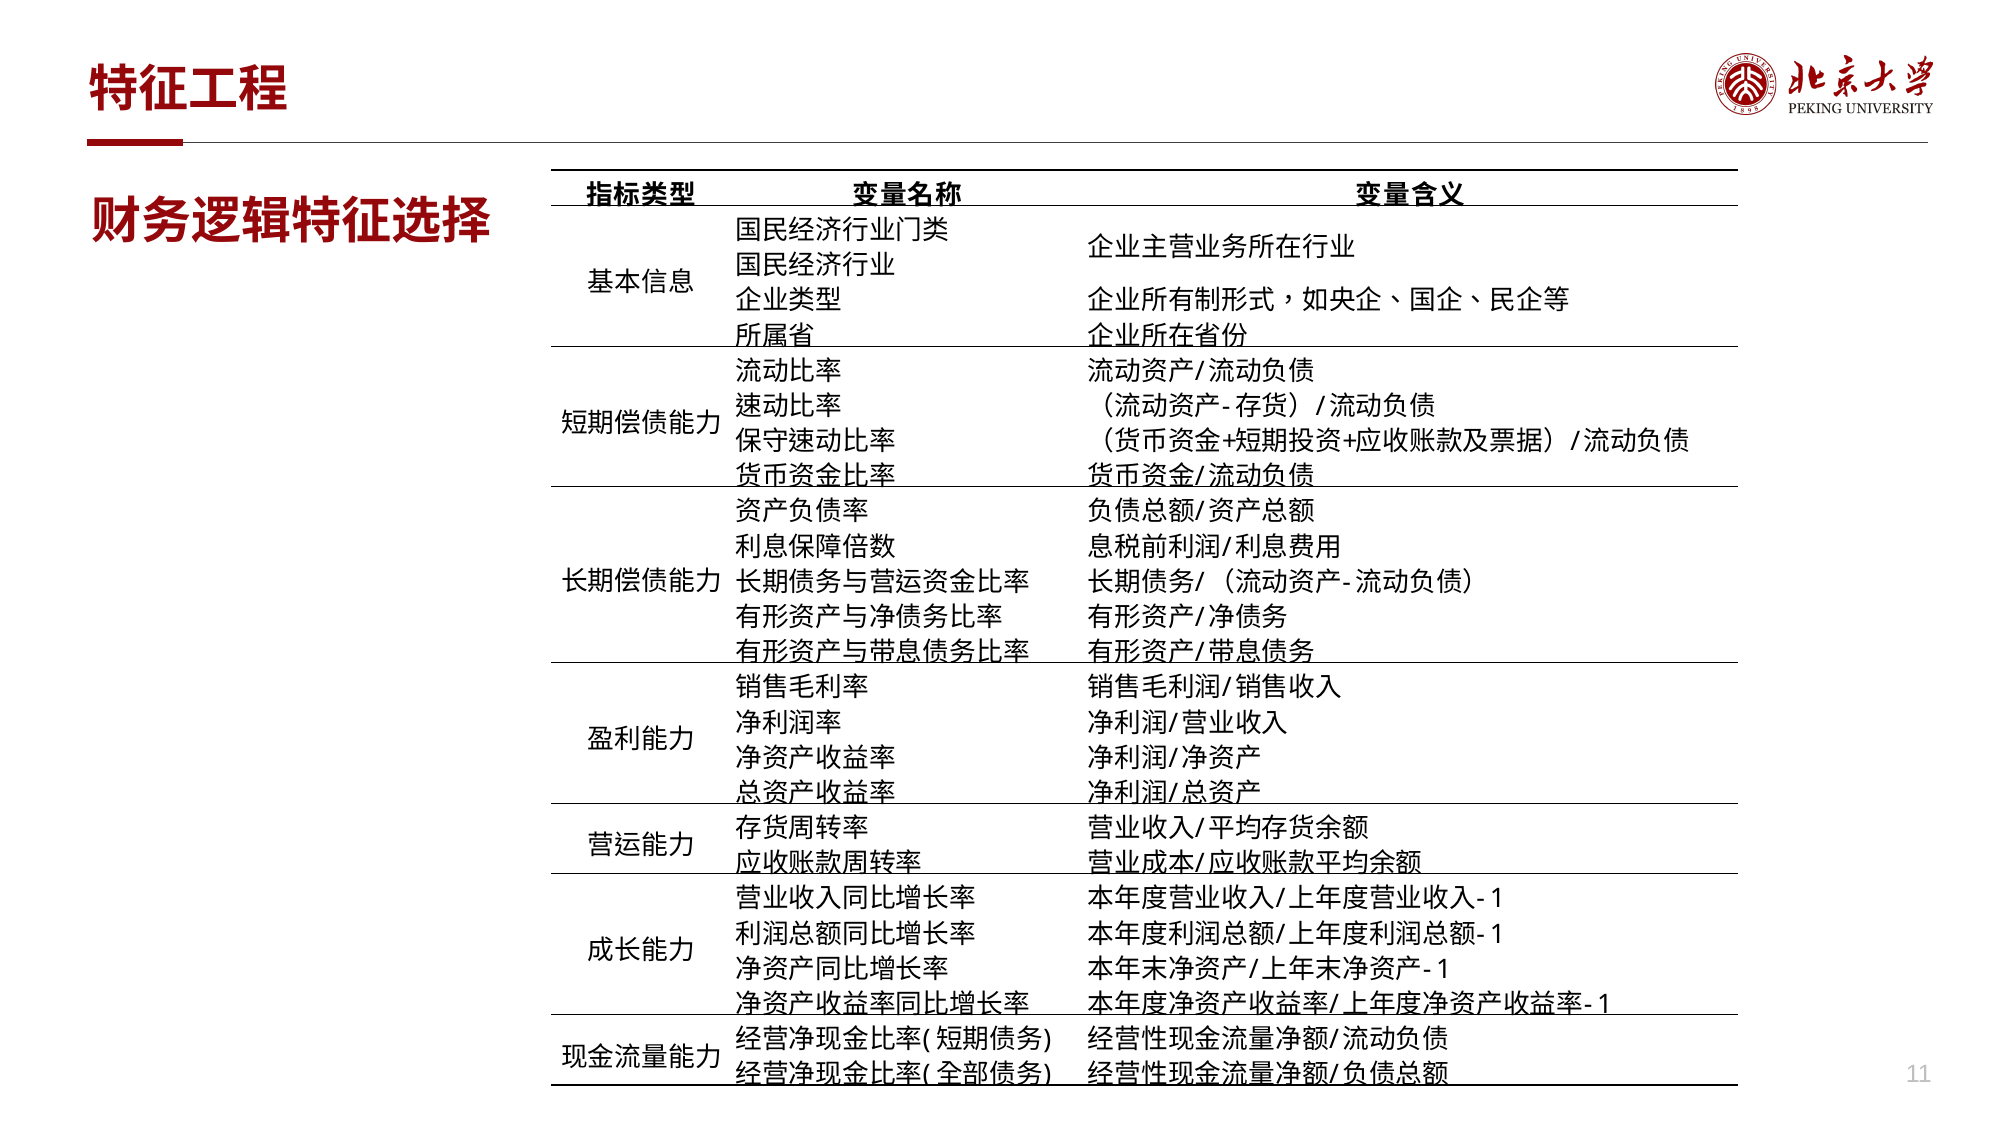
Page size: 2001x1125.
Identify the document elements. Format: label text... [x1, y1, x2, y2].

text_box 财务逻辑特征选择 [76, 181, 507, 257]
text_box 特征工程 [74, 49, 830, 124]
picture [550, 169, 1739, 1087]
slide_number 11 [1496, 1042, 1947, 1103]
picture [1715, 53, 1933, 116]
